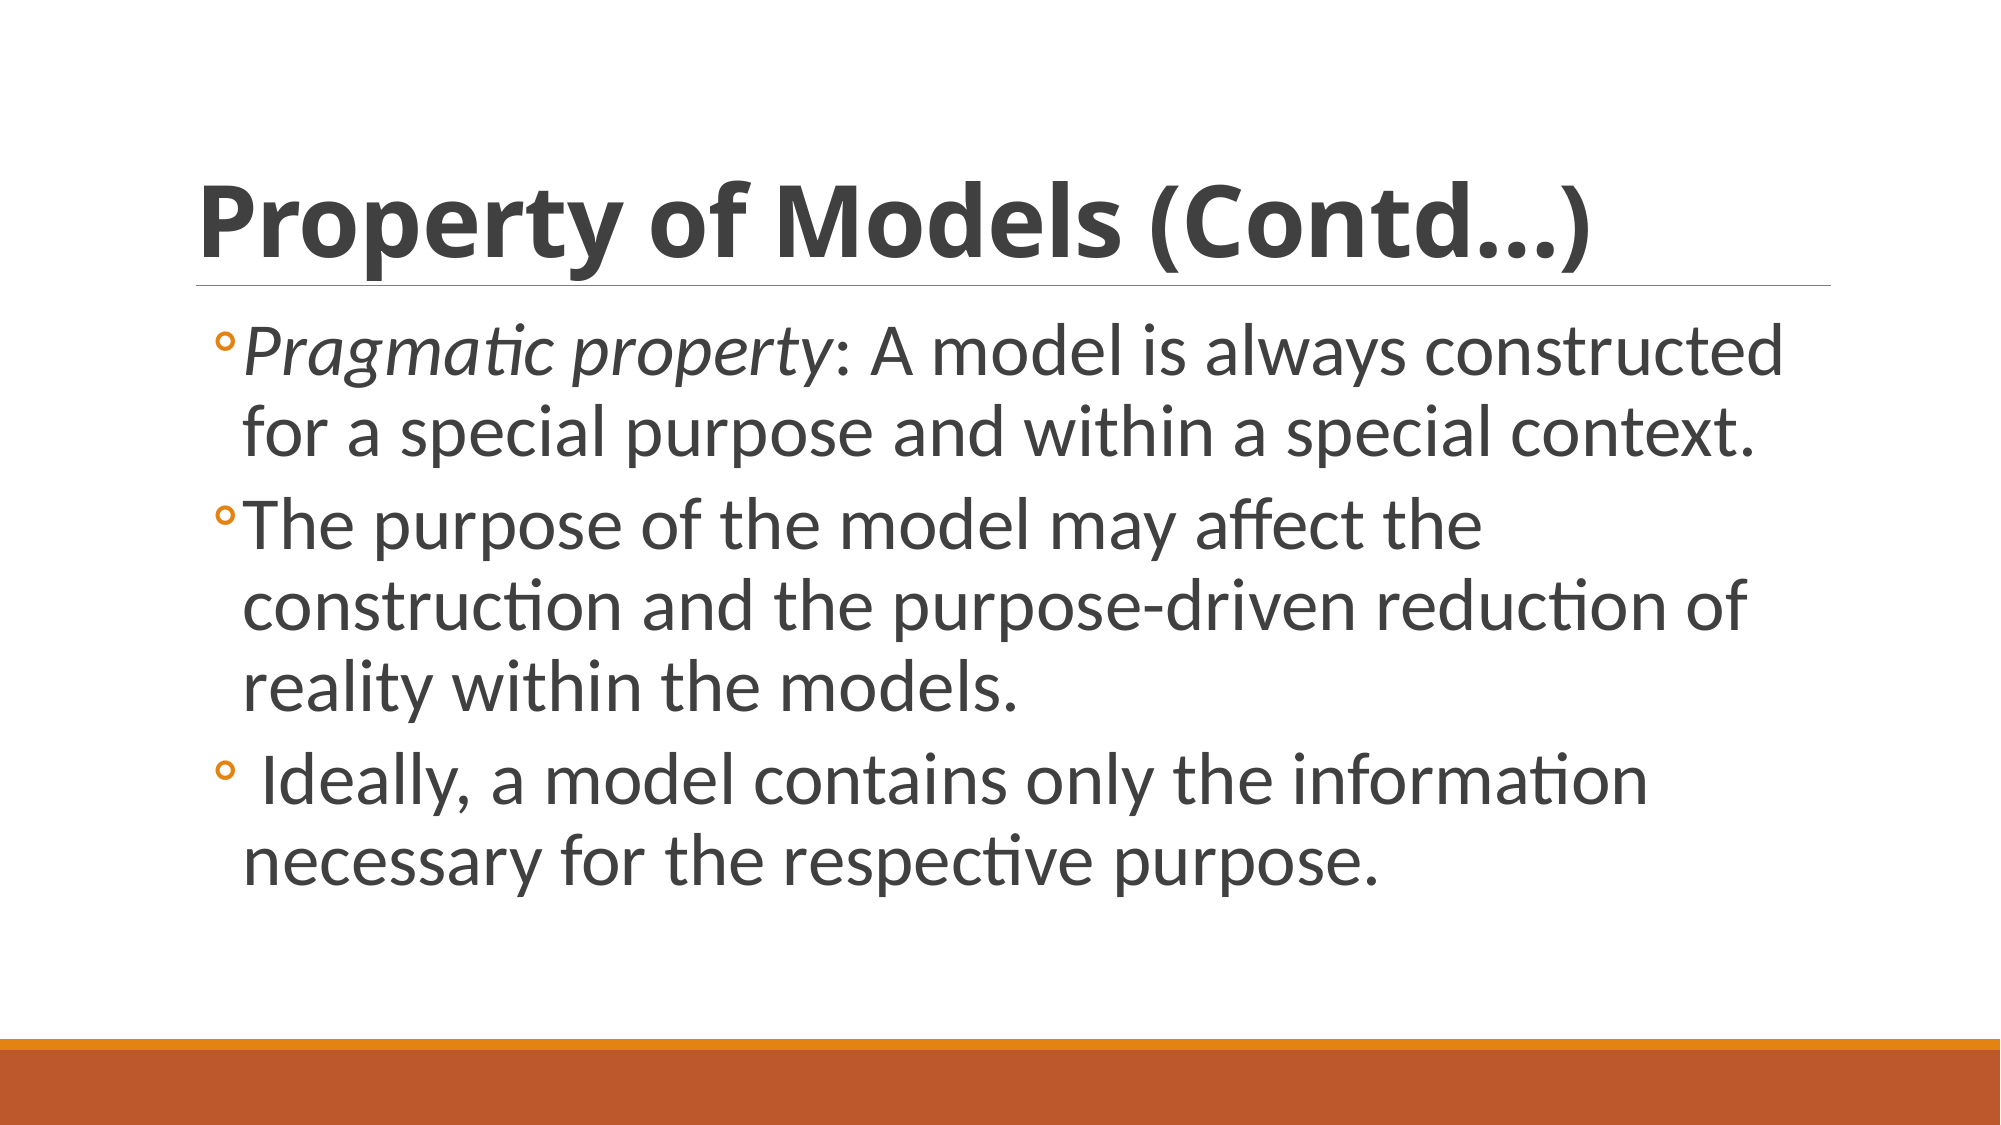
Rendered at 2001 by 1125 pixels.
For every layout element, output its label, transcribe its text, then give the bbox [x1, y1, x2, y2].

title Property of Models (Contd…) [180, 47, 1830, 285]
list Pragmatic property: A model is always constructed for a special purpose and within a special context. The purpose of the model may affect the construction and the purpose-driven reduction of reality within the models. Ideally, a model contains only the information necessary for the respective purpose. [180, 302, 1830, 963]
